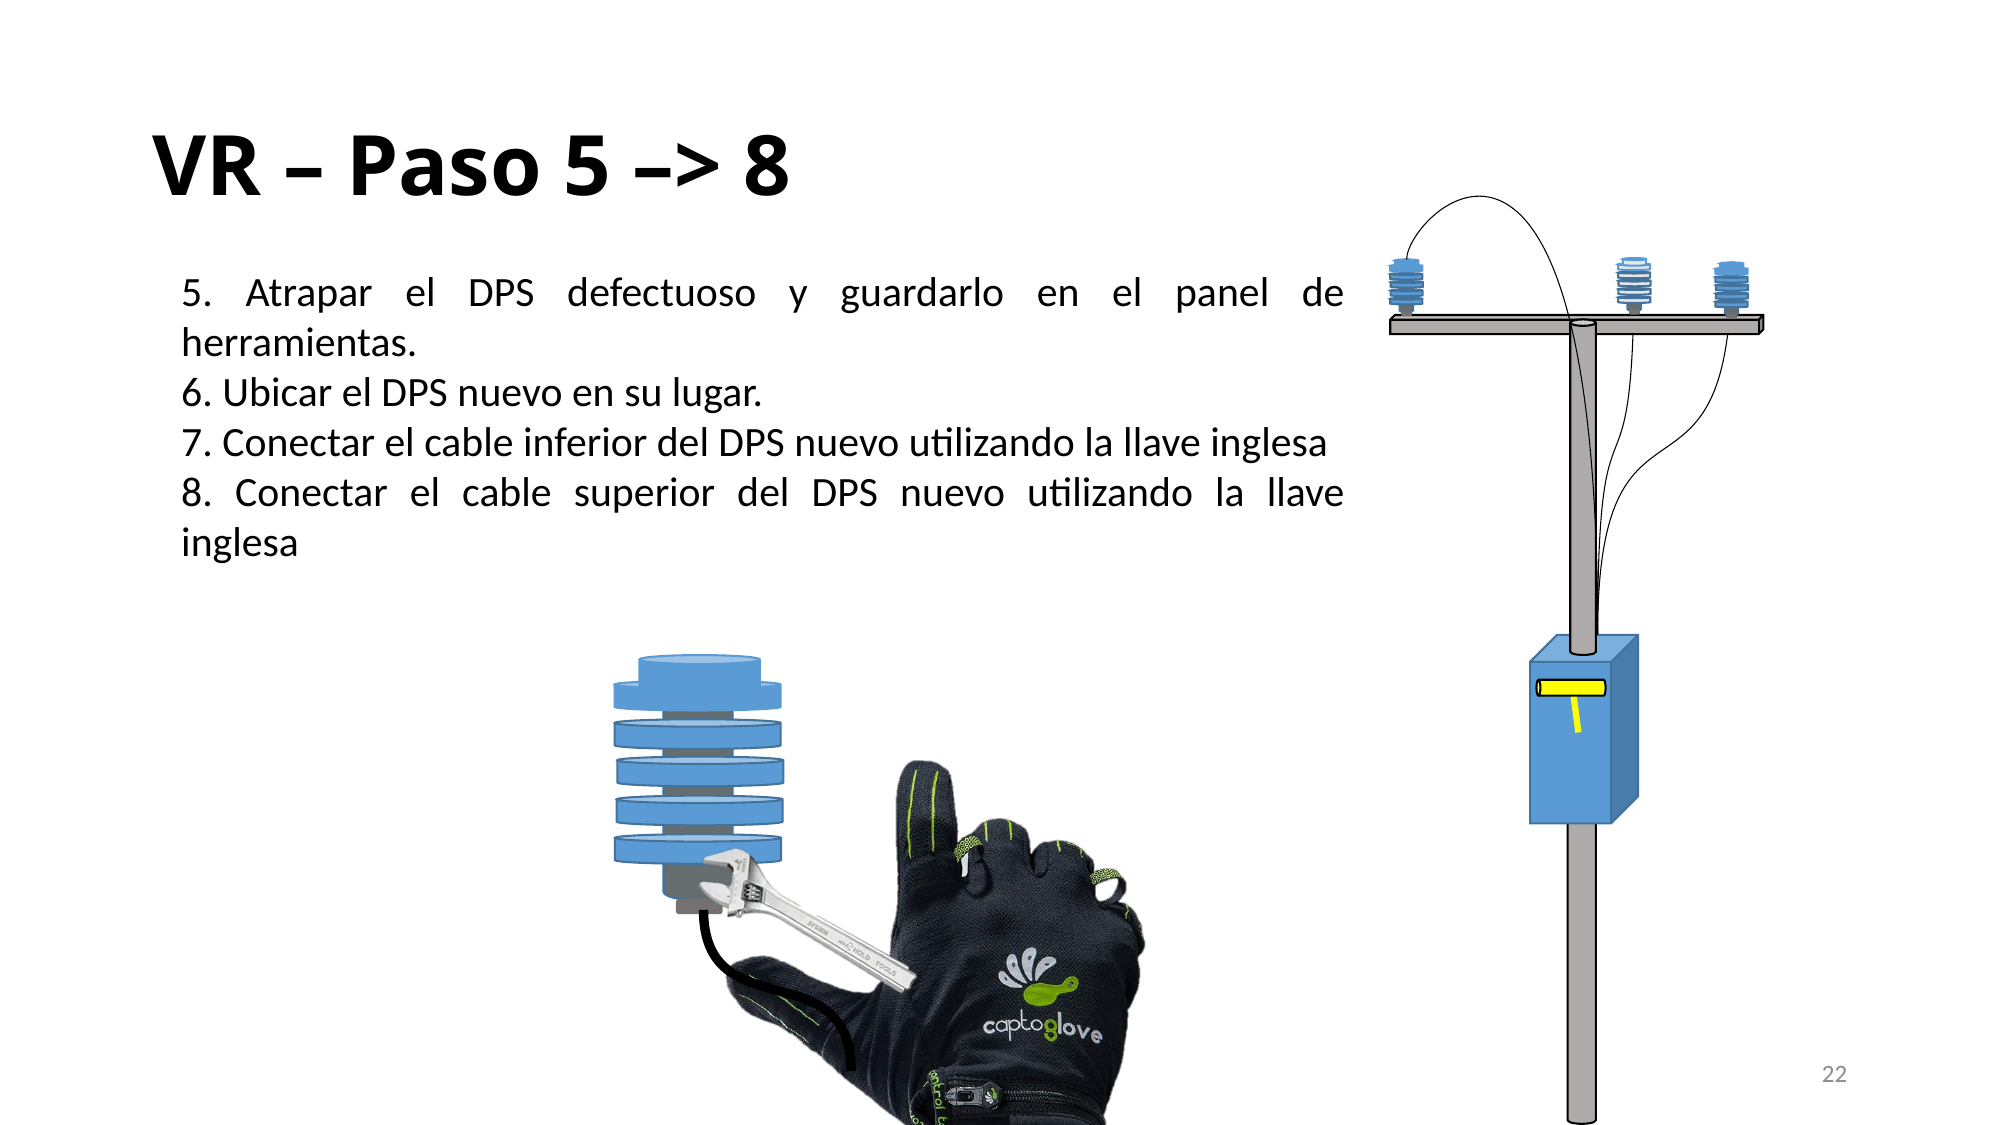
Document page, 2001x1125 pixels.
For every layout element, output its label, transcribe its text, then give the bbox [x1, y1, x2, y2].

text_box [1390, 258, 1764, 1124]
text_box 5. Atrapar el DPS defectuoso y guardarlo en el panel de herramientas. 6. Ubicar el DPS nuevo en su lugar. 7. Conectar el cable inferior del DPS nuevo utilizando la llave inglesa 8. Conectar el cable superior del DPS nuevo utilizando la llave inglesa [166, 257, 1360, 573]
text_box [696, 916, 858, 1065]
title VR – Paso 5 –> 8 [137, 59, 1863, 278]
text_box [614, 655, 1184, 1125]
slide_number 22 [1764, 1042, 1863, 1103]
